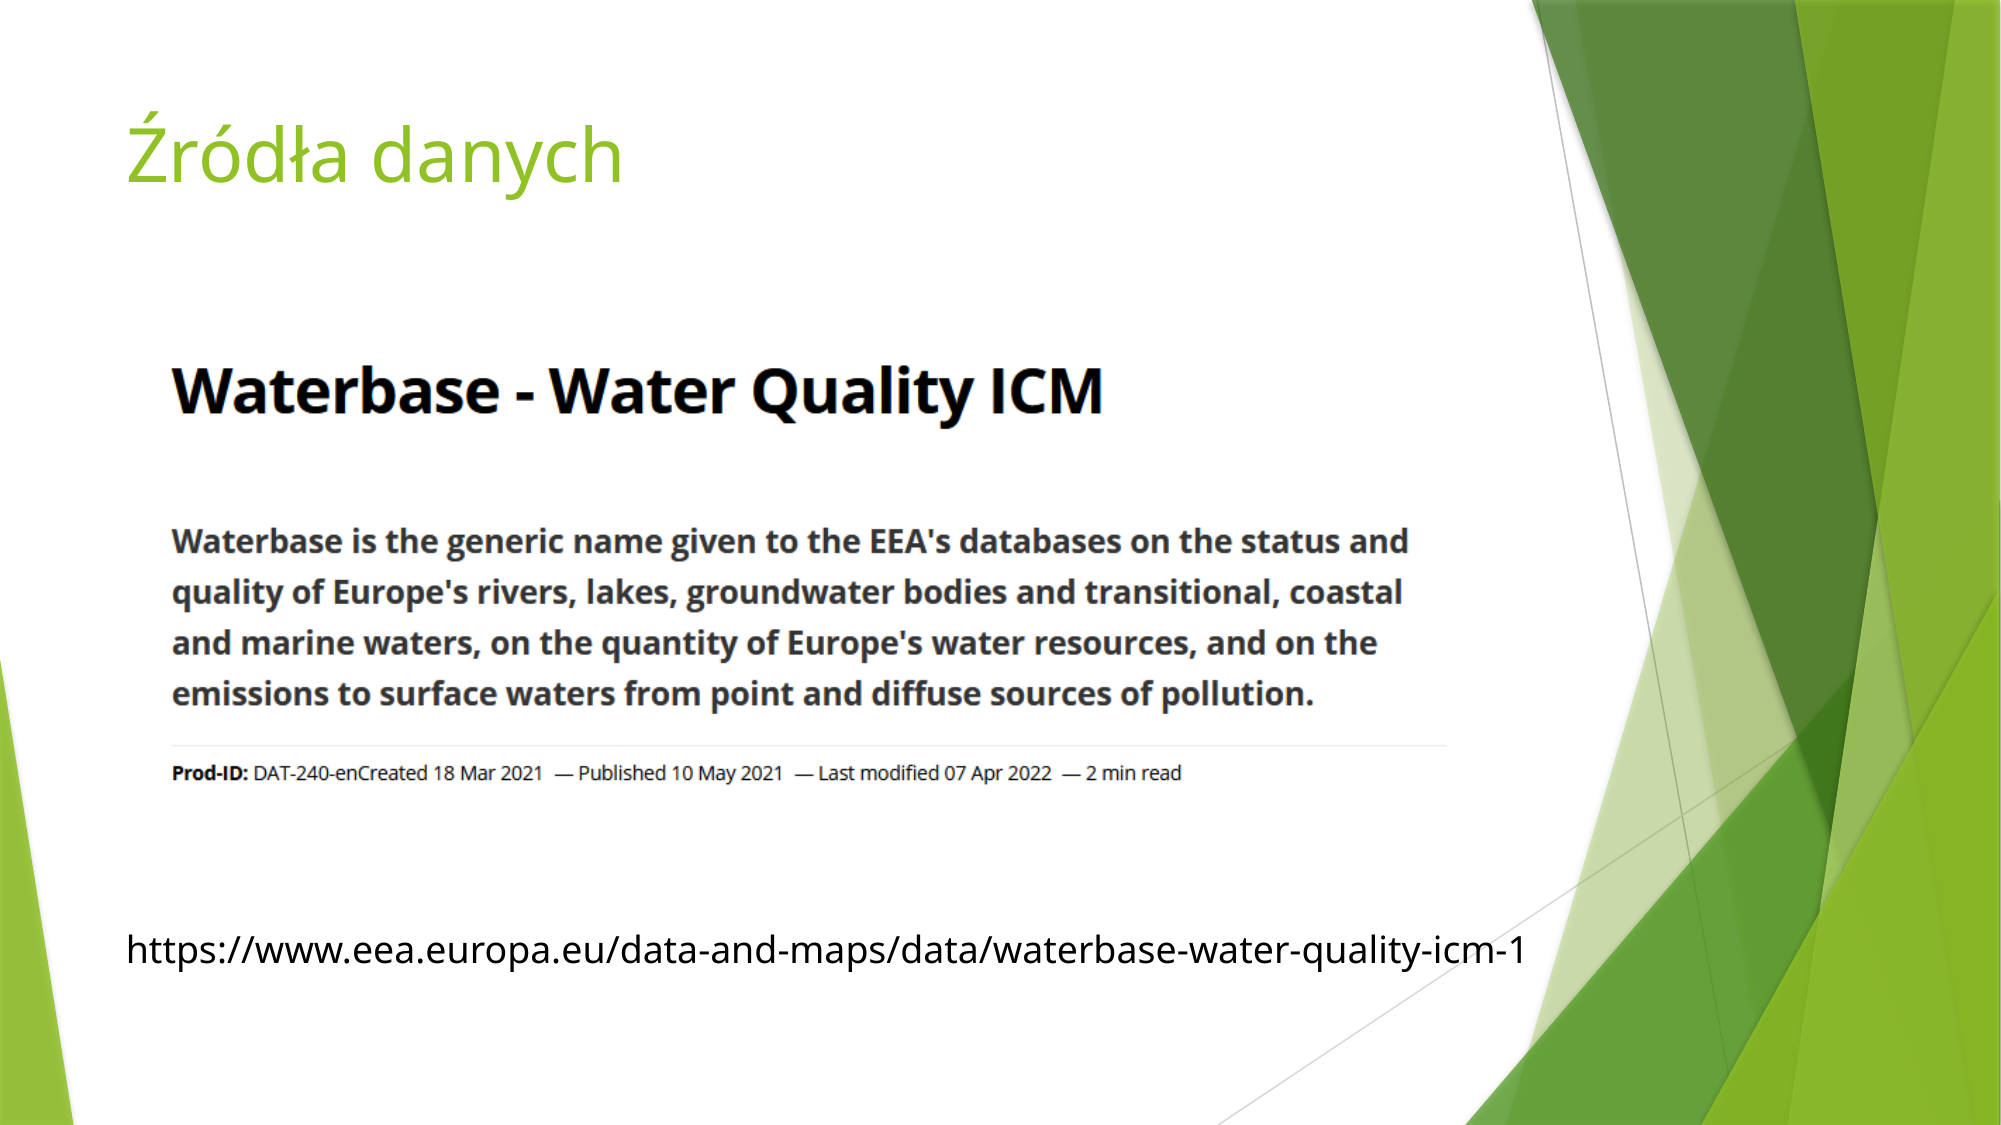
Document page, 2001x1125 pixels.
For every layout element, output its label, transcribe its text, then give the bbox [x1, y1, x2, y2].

title Źródła danych [111, 99, 1522, 317]
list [96, 305, 1508, 889]
text_box https://www.eea.europa.eu/data-and-maps/data/waterbase-water-quality-icm-1 [111, 918, 1602, 979]
